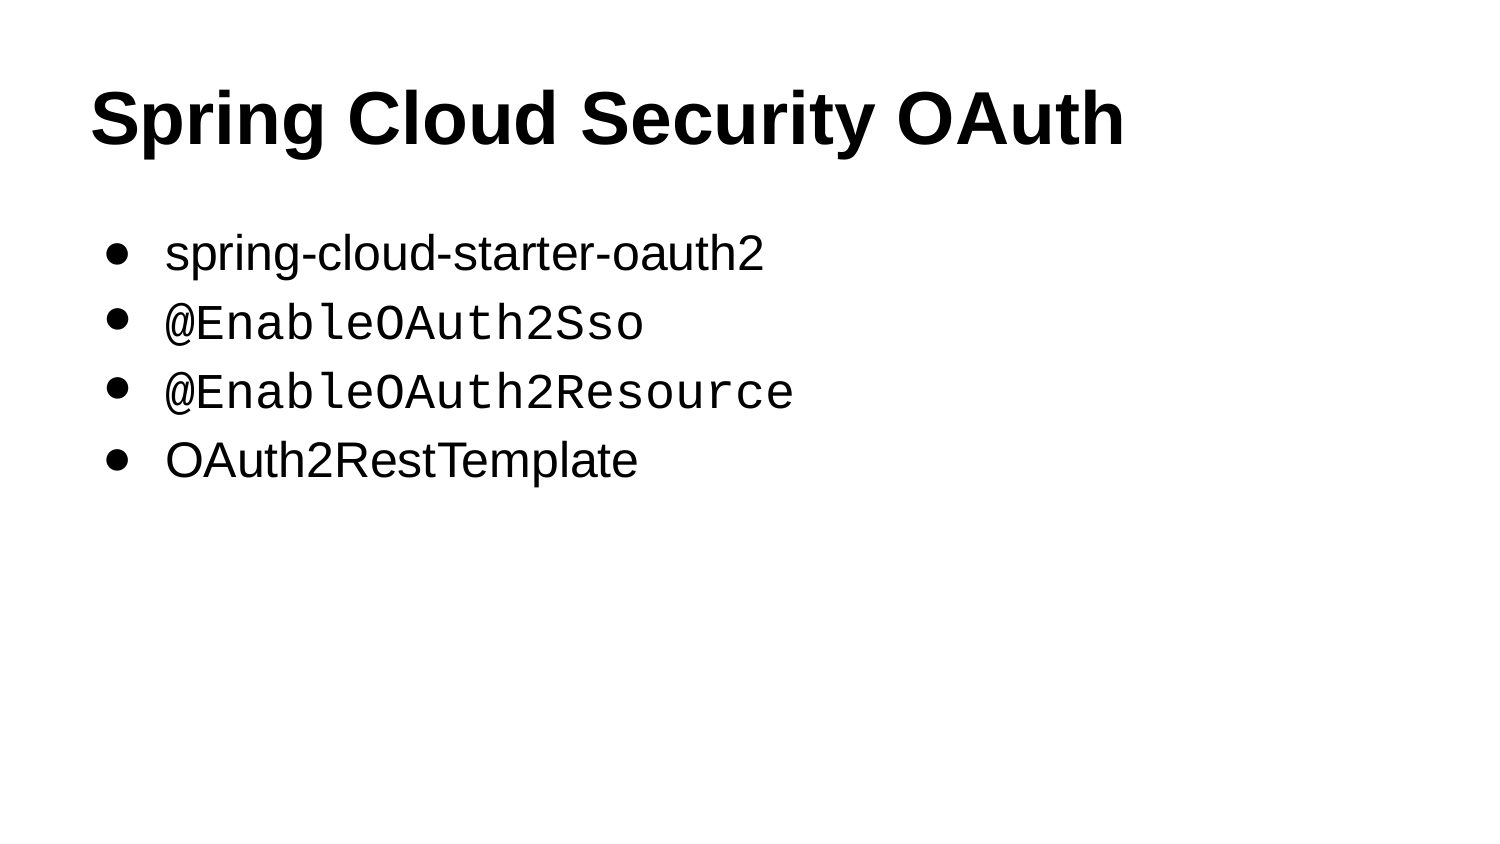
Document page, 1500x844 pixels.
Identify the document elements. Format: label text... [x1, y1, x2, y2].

title Spring Cloud Security OAuth [75, 33, 1425, 175]
list spring-cloud-starter-oauth2 @EnableOAuth2Sso @EnableOAuth2Resource OAuth2RestTemplate [75, 196, 1425, 808]
